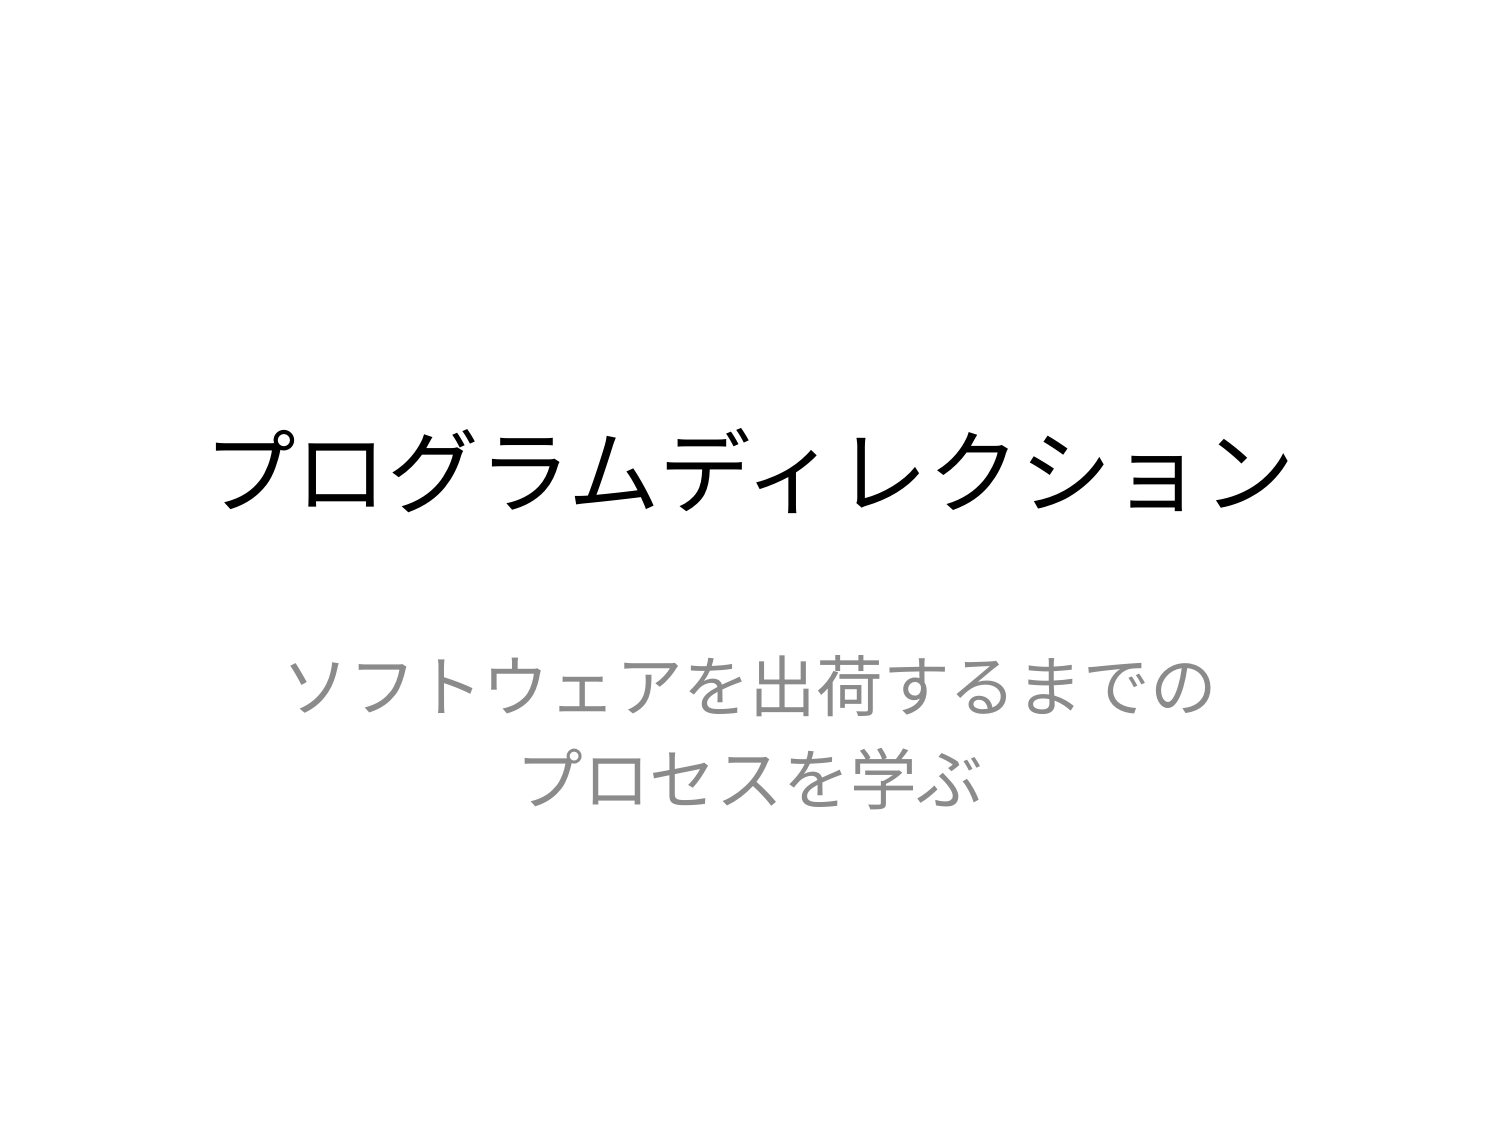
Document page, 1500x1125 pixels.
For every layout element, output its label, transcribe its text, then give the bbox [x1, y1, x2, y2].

title プログラムディレクション [112, 349, 1388, 591]
subtitle ソフトウェアを出荷するまでの プロセスを学ぶ [225, 637, 1275, 925]
